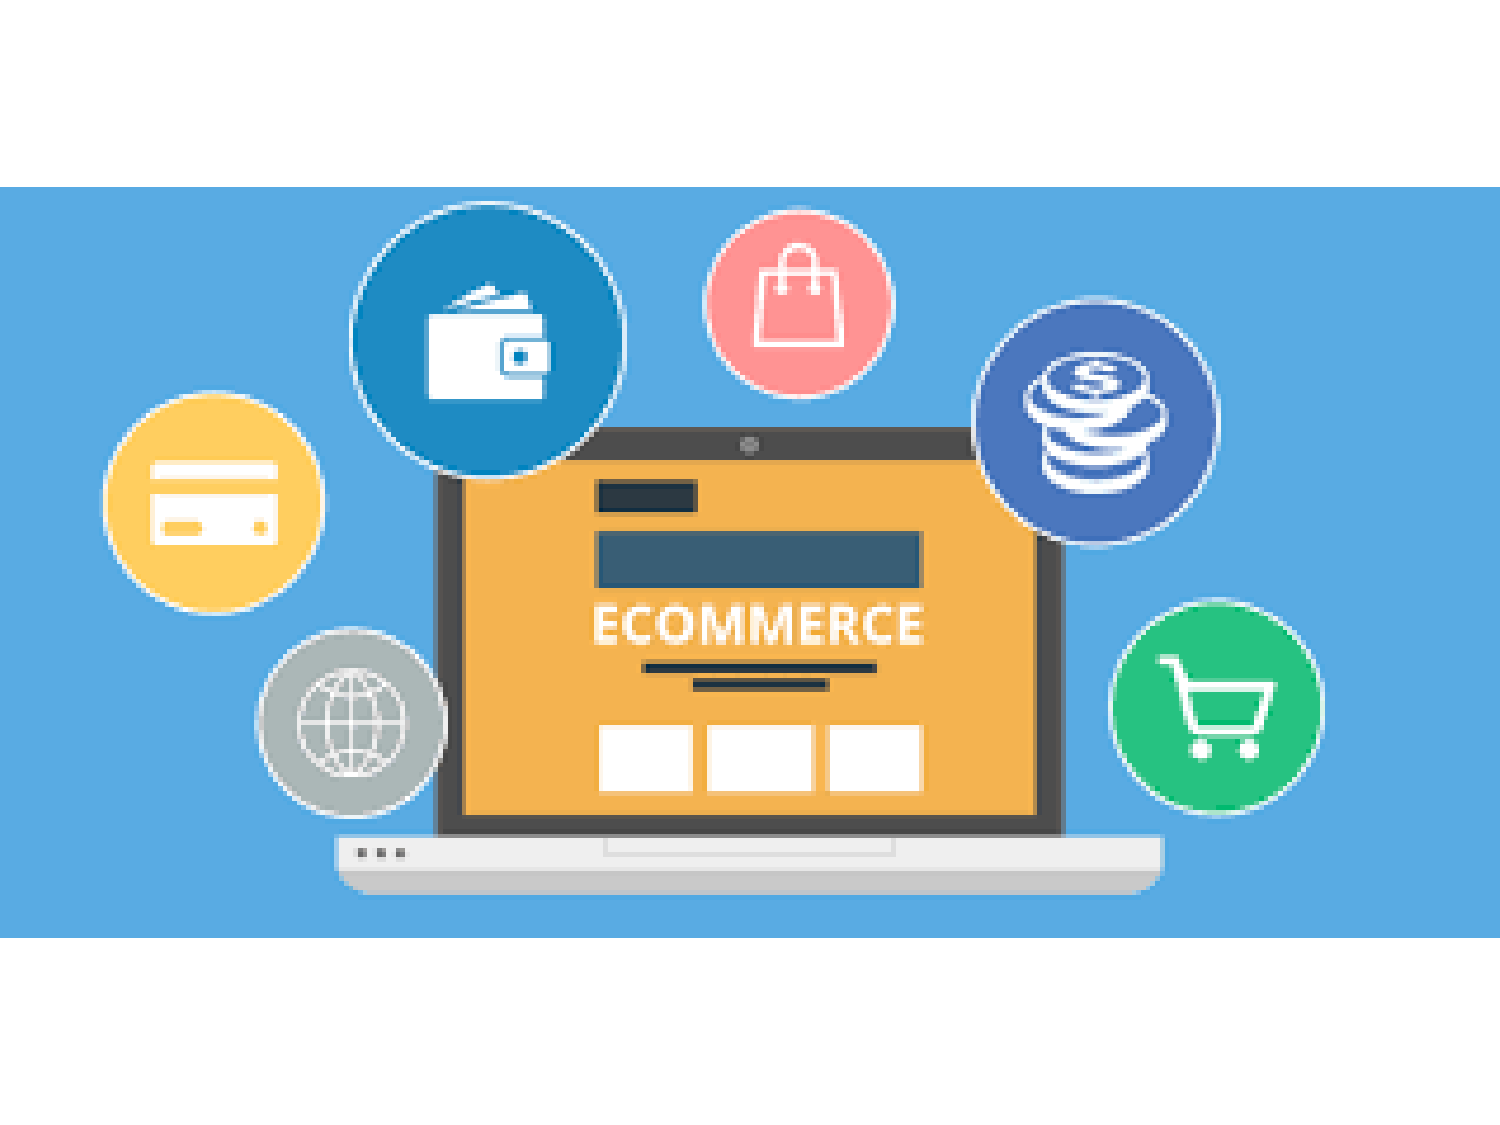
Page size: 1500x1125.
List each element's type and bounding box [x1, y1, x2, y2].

picture [0, 187, 1500, 938]
